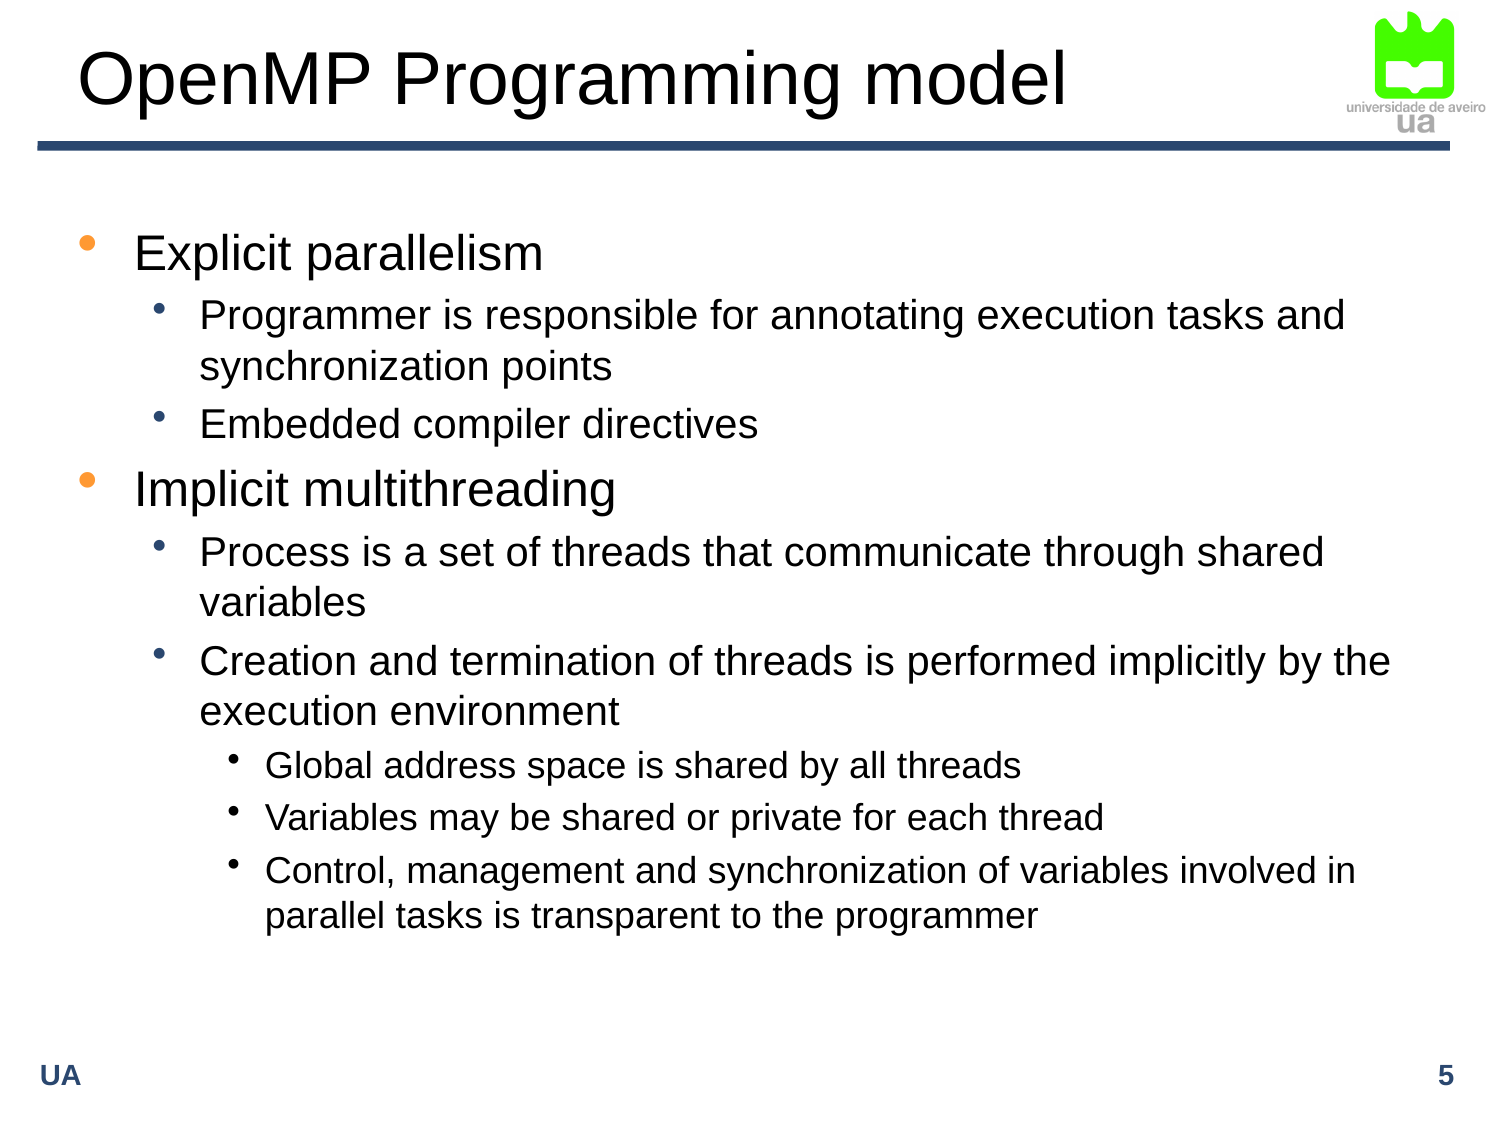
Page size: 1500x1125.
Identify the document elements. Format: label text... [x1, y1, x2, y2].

title OpenMP Programming model [62, 24, 1375, 125]
list Explicit parallelism Programmer is responsible for annotating execution tasks and synchronization points Embedded compiler directives Implicit multithreading Process is a set of threads that communicate through shared variables Creation and termination of threads is performed implicitly by the execution environment Global address space is shared by all threads Variables may be shared or private for each thread Control, management and synchronization of variables involved in parallel tasks is transparent to the programmer [62, 212, 1413, 955]
picture [1375, 100, 1486, 134]
picture [1374, 11, 1459, 99]
